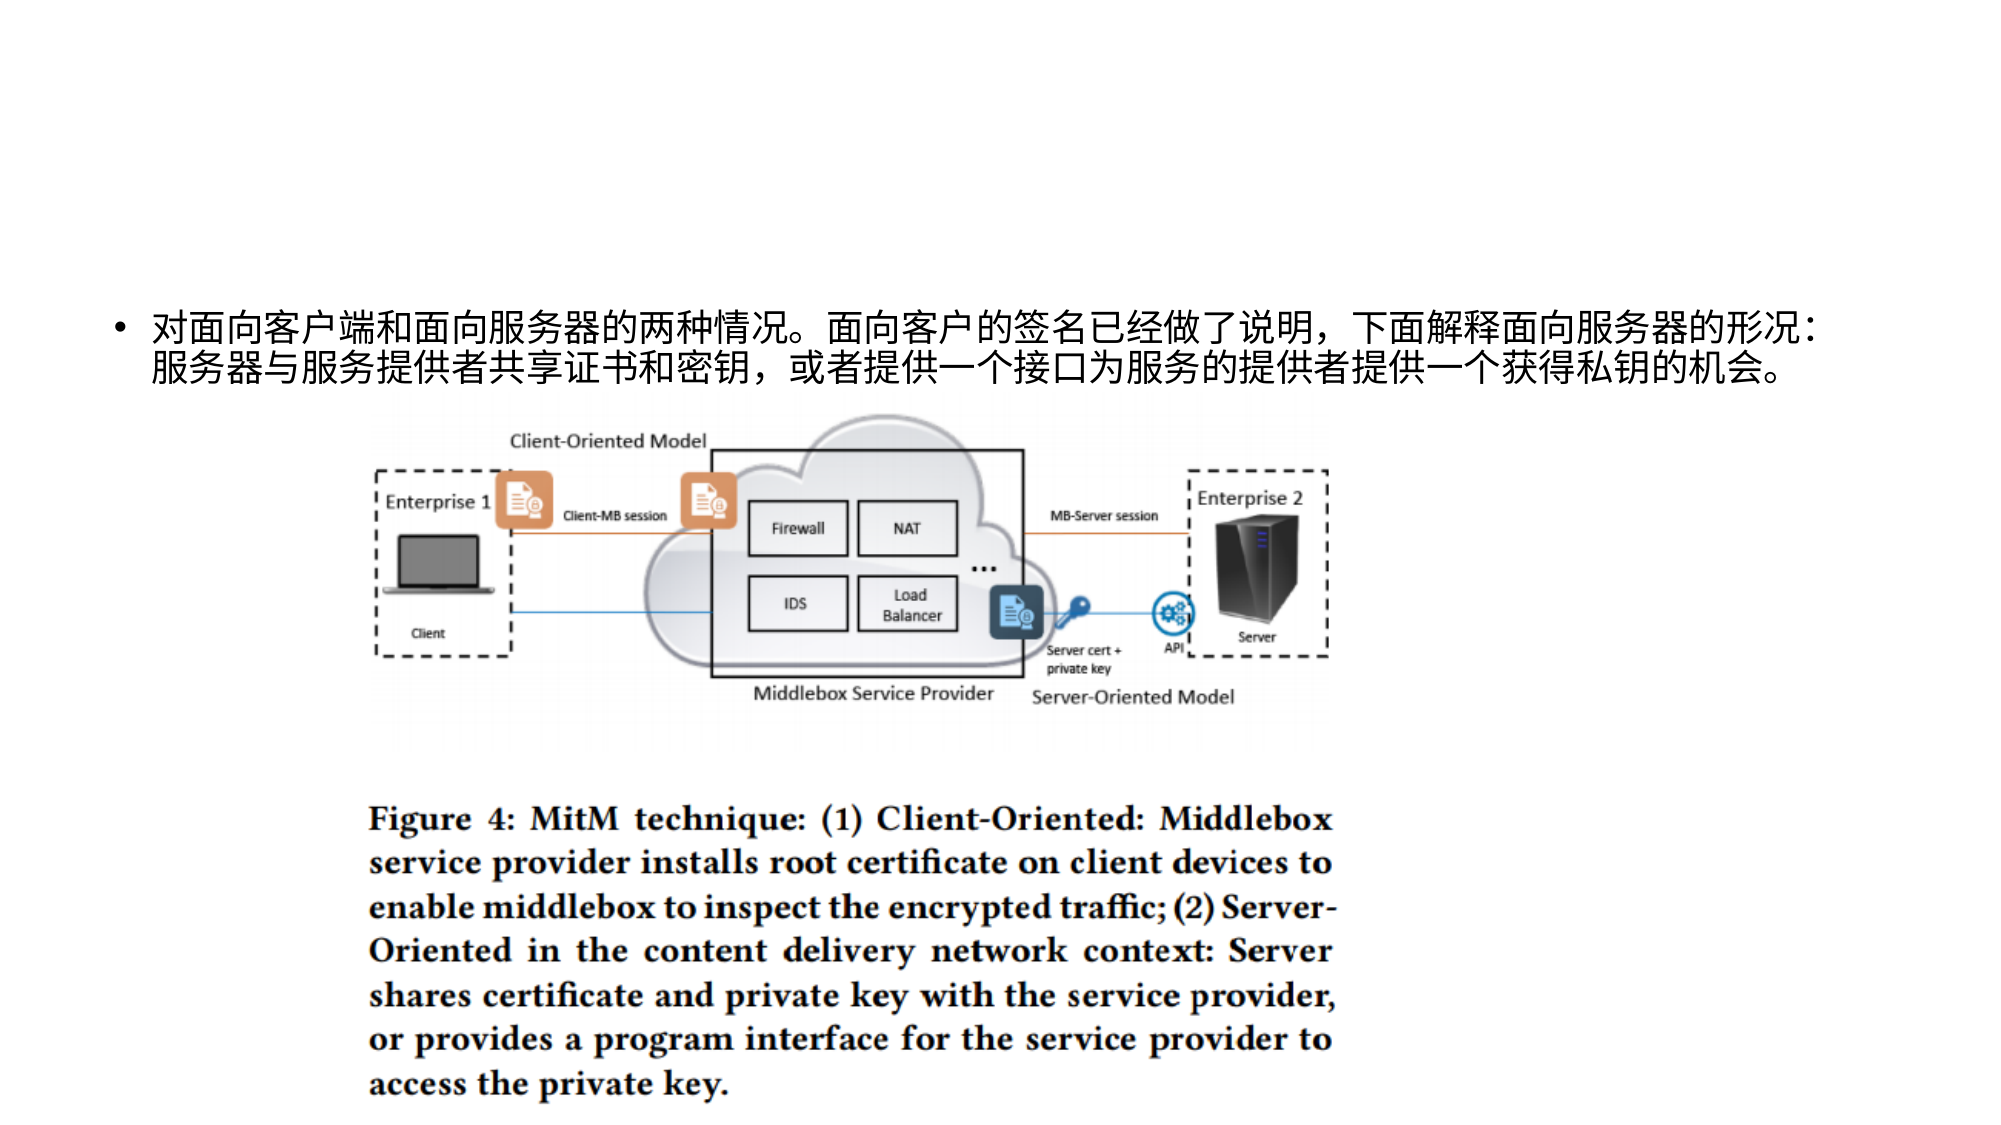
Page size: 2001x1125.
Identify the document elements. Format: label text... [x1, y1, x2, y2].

list 对面向客户端和面向服务器的两种情况。面向客户的签名已经做了说明，下面解释面向服务器的形况：服务器与服务提供者共享证书和密钥，或者提供一个接口为服务的提供者提供一个获得私钥的机会。 [98, 301, 1824, 1016]
picture [358, 392, 1352, 1115]
